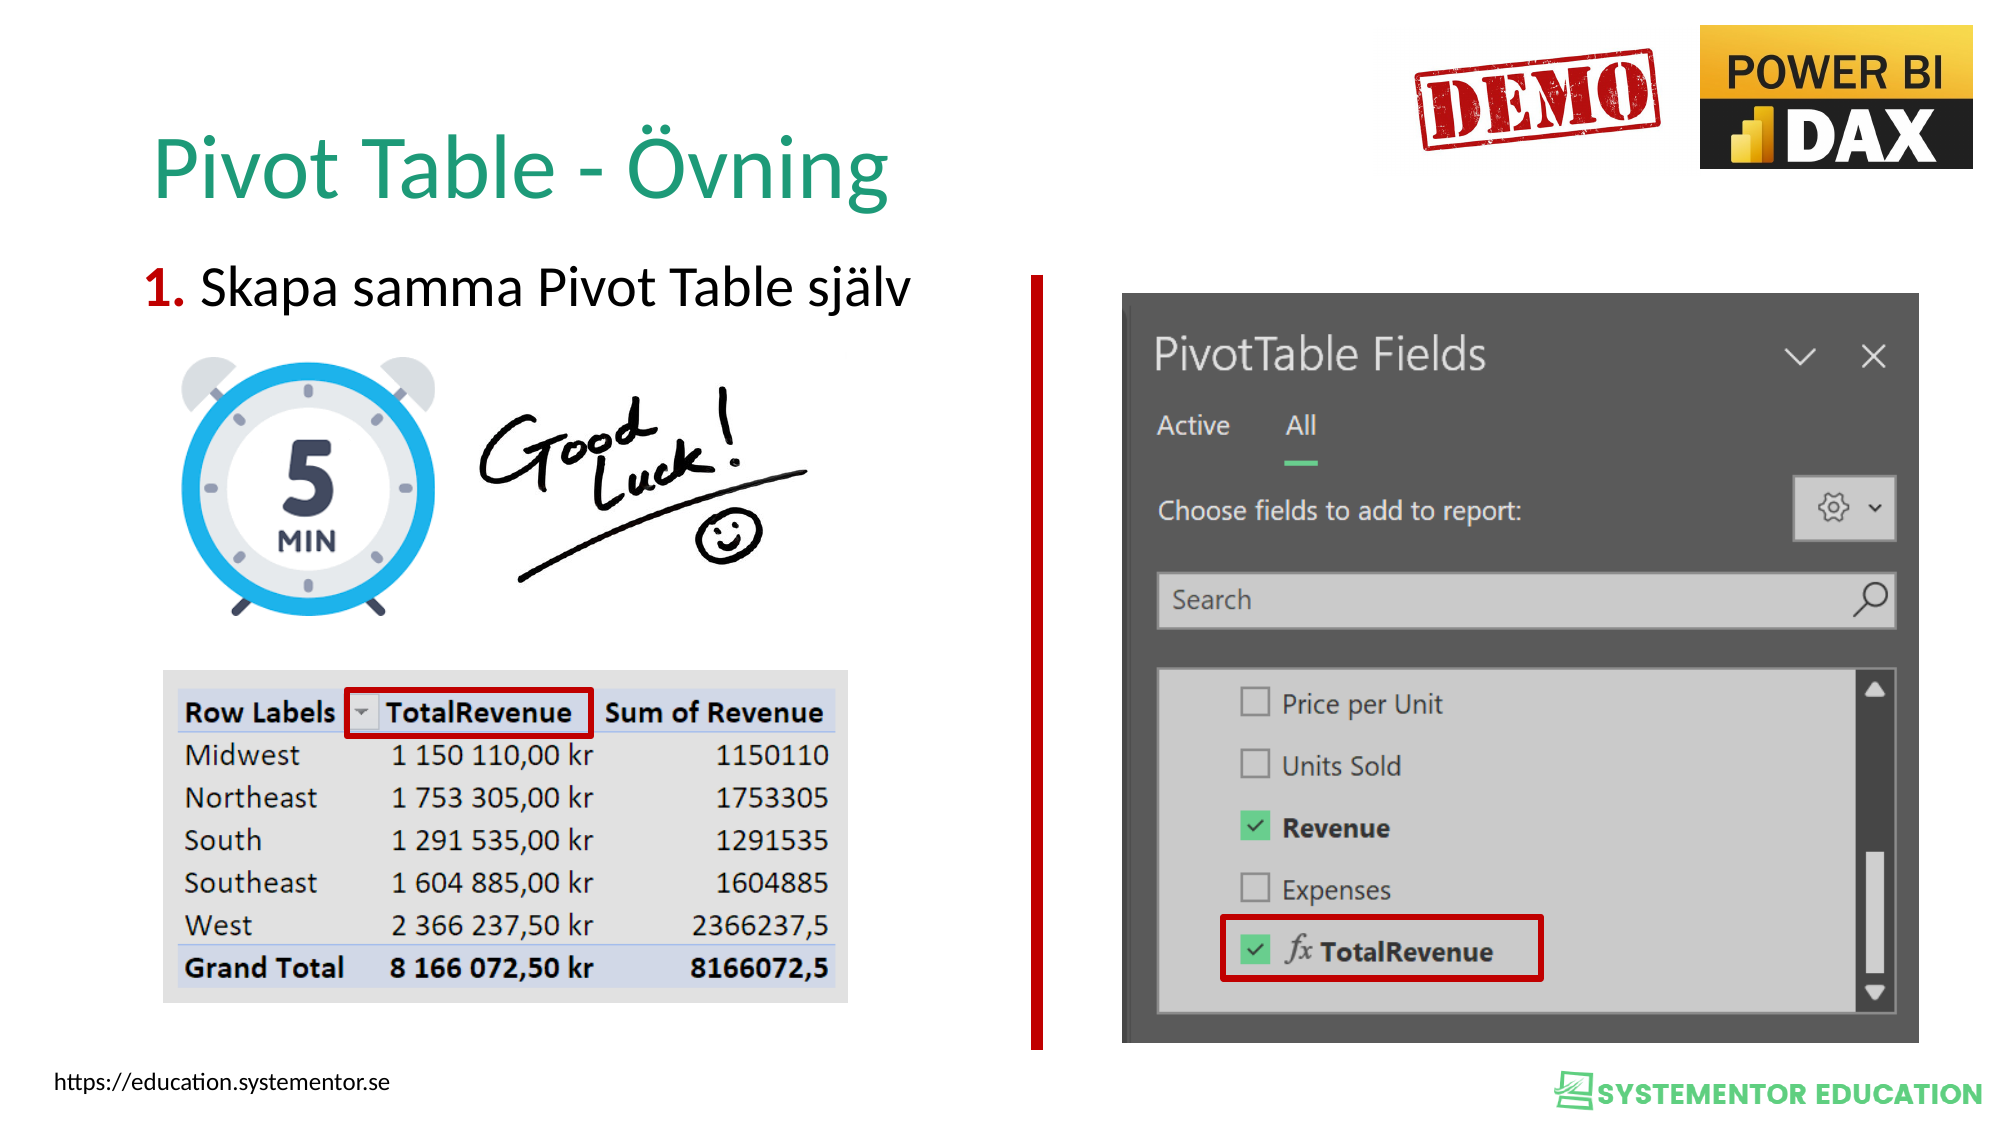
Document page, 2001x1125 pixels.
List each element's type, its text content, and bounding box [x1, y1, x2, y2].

picture [435, 352, 854, 632]
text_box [179, 357, 430, 616]
text_box 1. Skapa samma Pivot Table själv [122, 238, 1031, 333]
text_box https://education.systementor.se [38, 1058, 625, 1104]
picture [1545, 1057, 1996, 1125]
picture [1373, 25, 1973, 176]
picture [1121, 293, 1919, 1043]
text_box Pivot Table - Övning [137, 59, 1863, 278]
picture [163, 669, 848, 1003]
